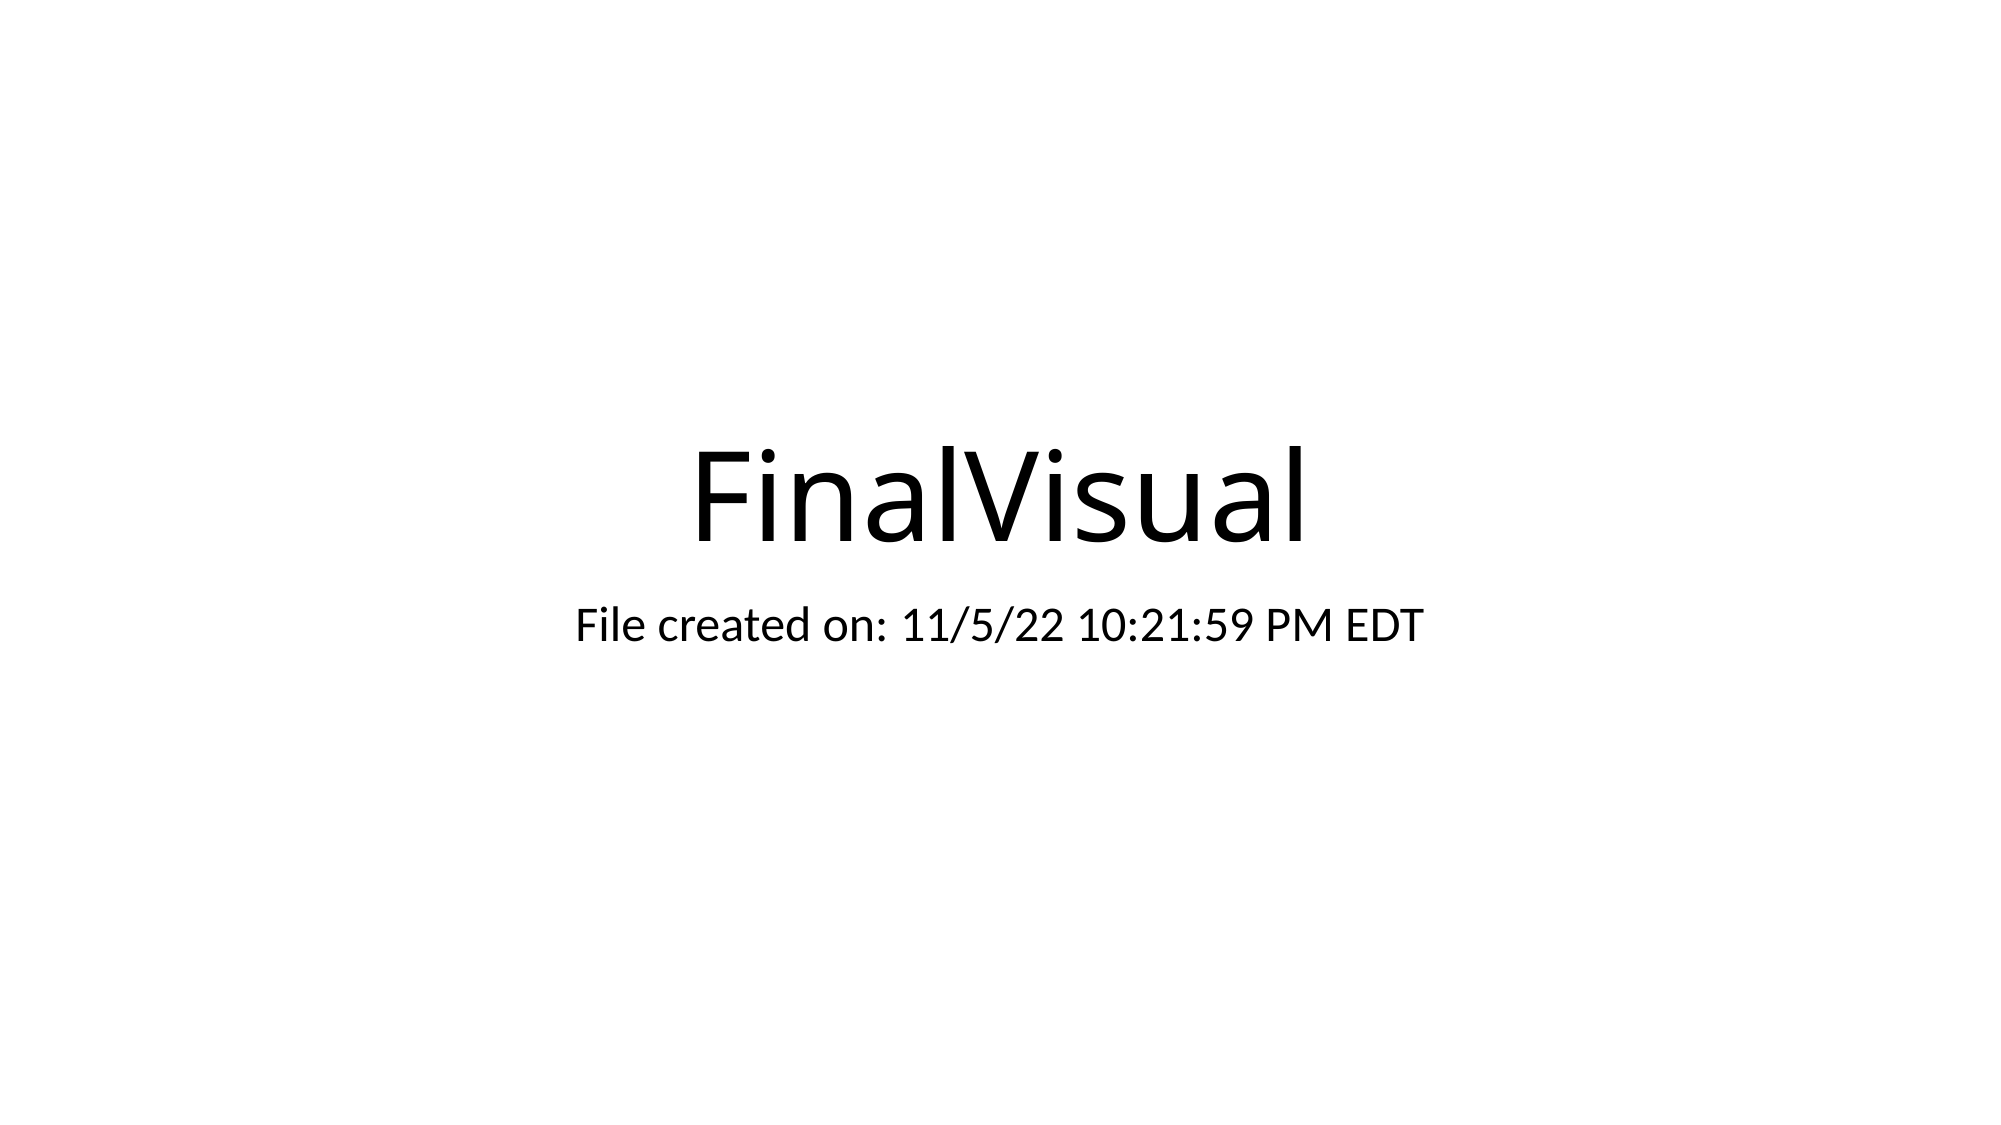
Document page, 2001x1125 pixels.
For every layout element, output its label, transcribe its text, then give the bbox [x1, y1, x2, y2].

title FinalVisual [249, 184, 1750, 576]
subtitle File created on: 11/5/22 10:21:59 PM EDT [249, 590, 1750, 863]
